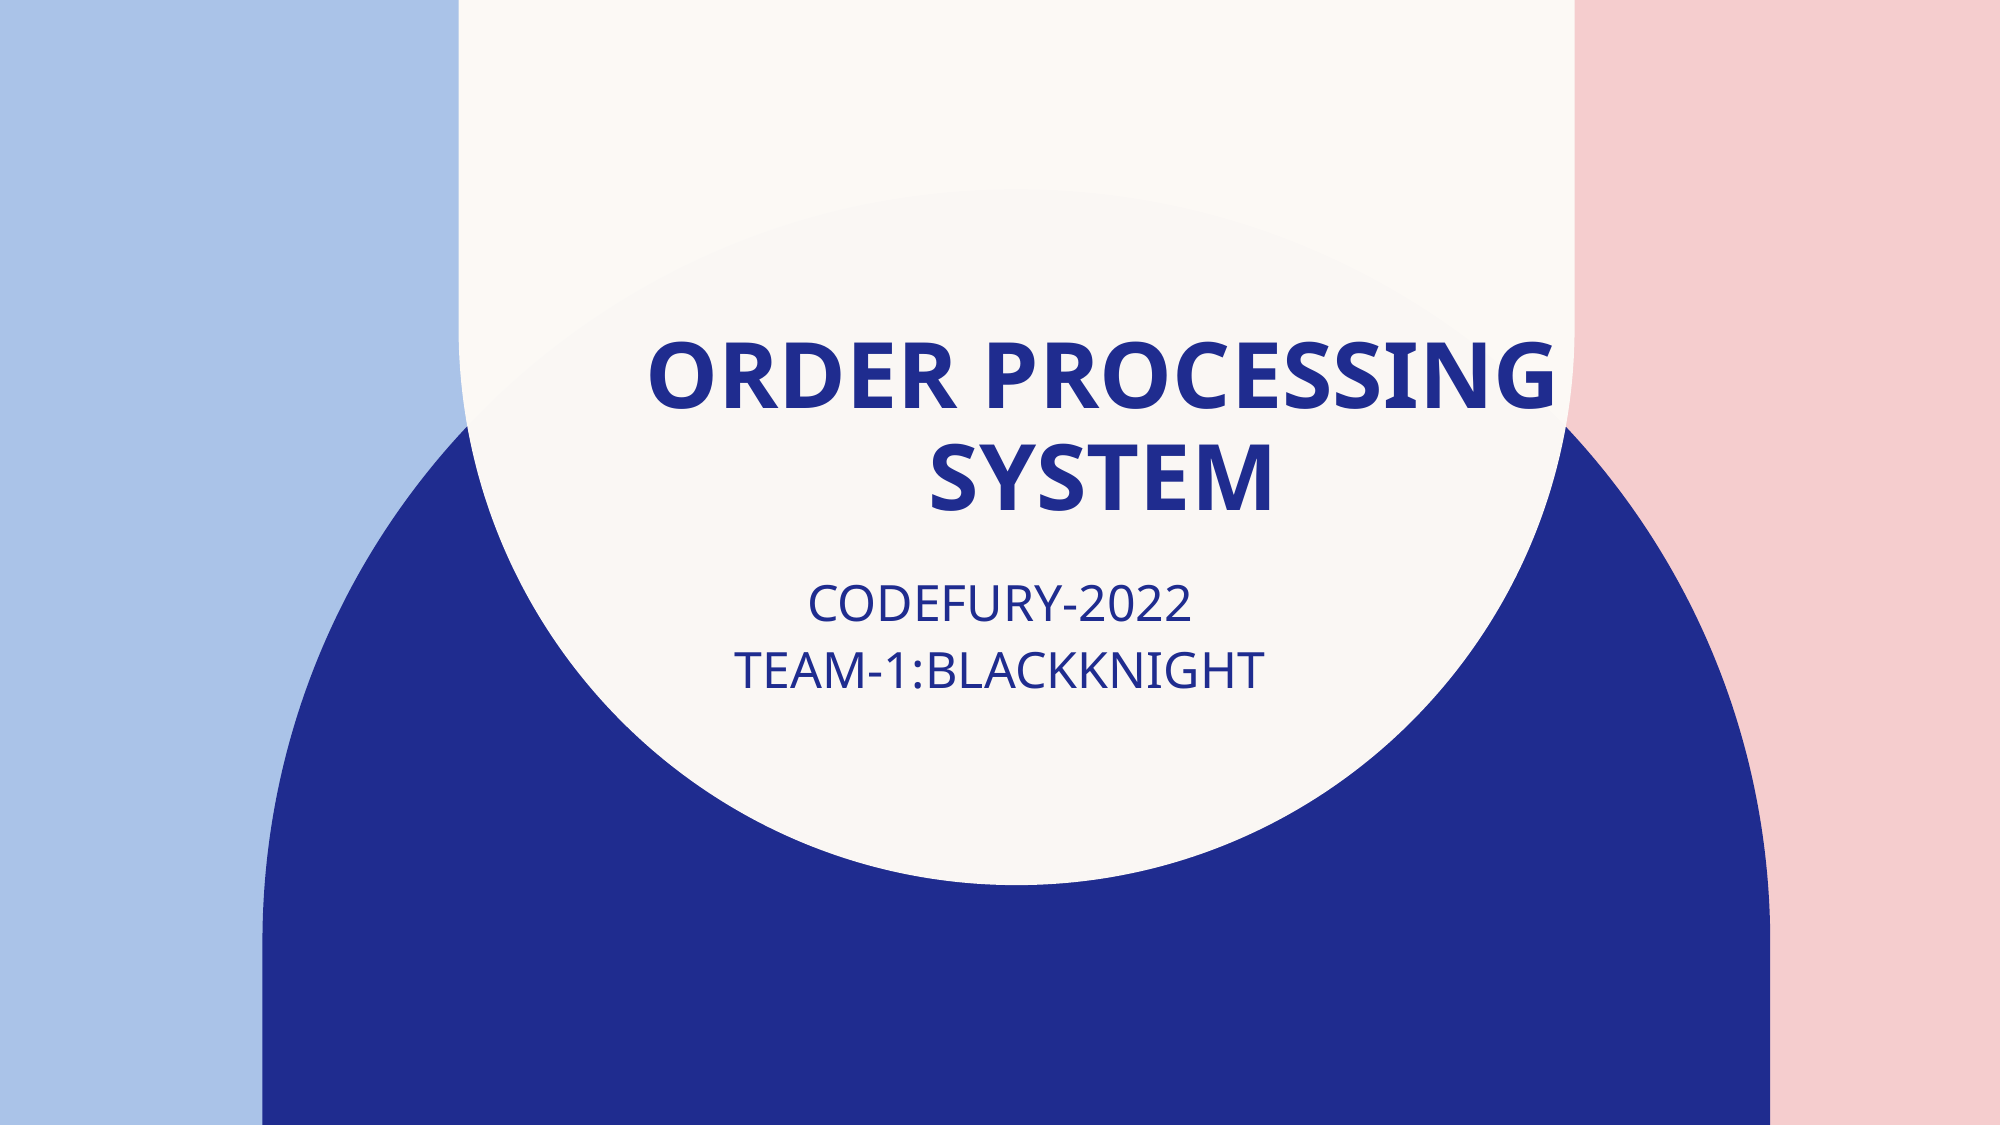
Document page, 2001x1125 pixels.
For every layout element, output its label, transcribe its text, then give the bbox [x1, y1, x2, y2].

title Order processing system [558, 325, 1649, 527]
subtitle CODEFURY-2022 TEAM-1:BLACKKNIGHT [713, 571, 1287, 716]
